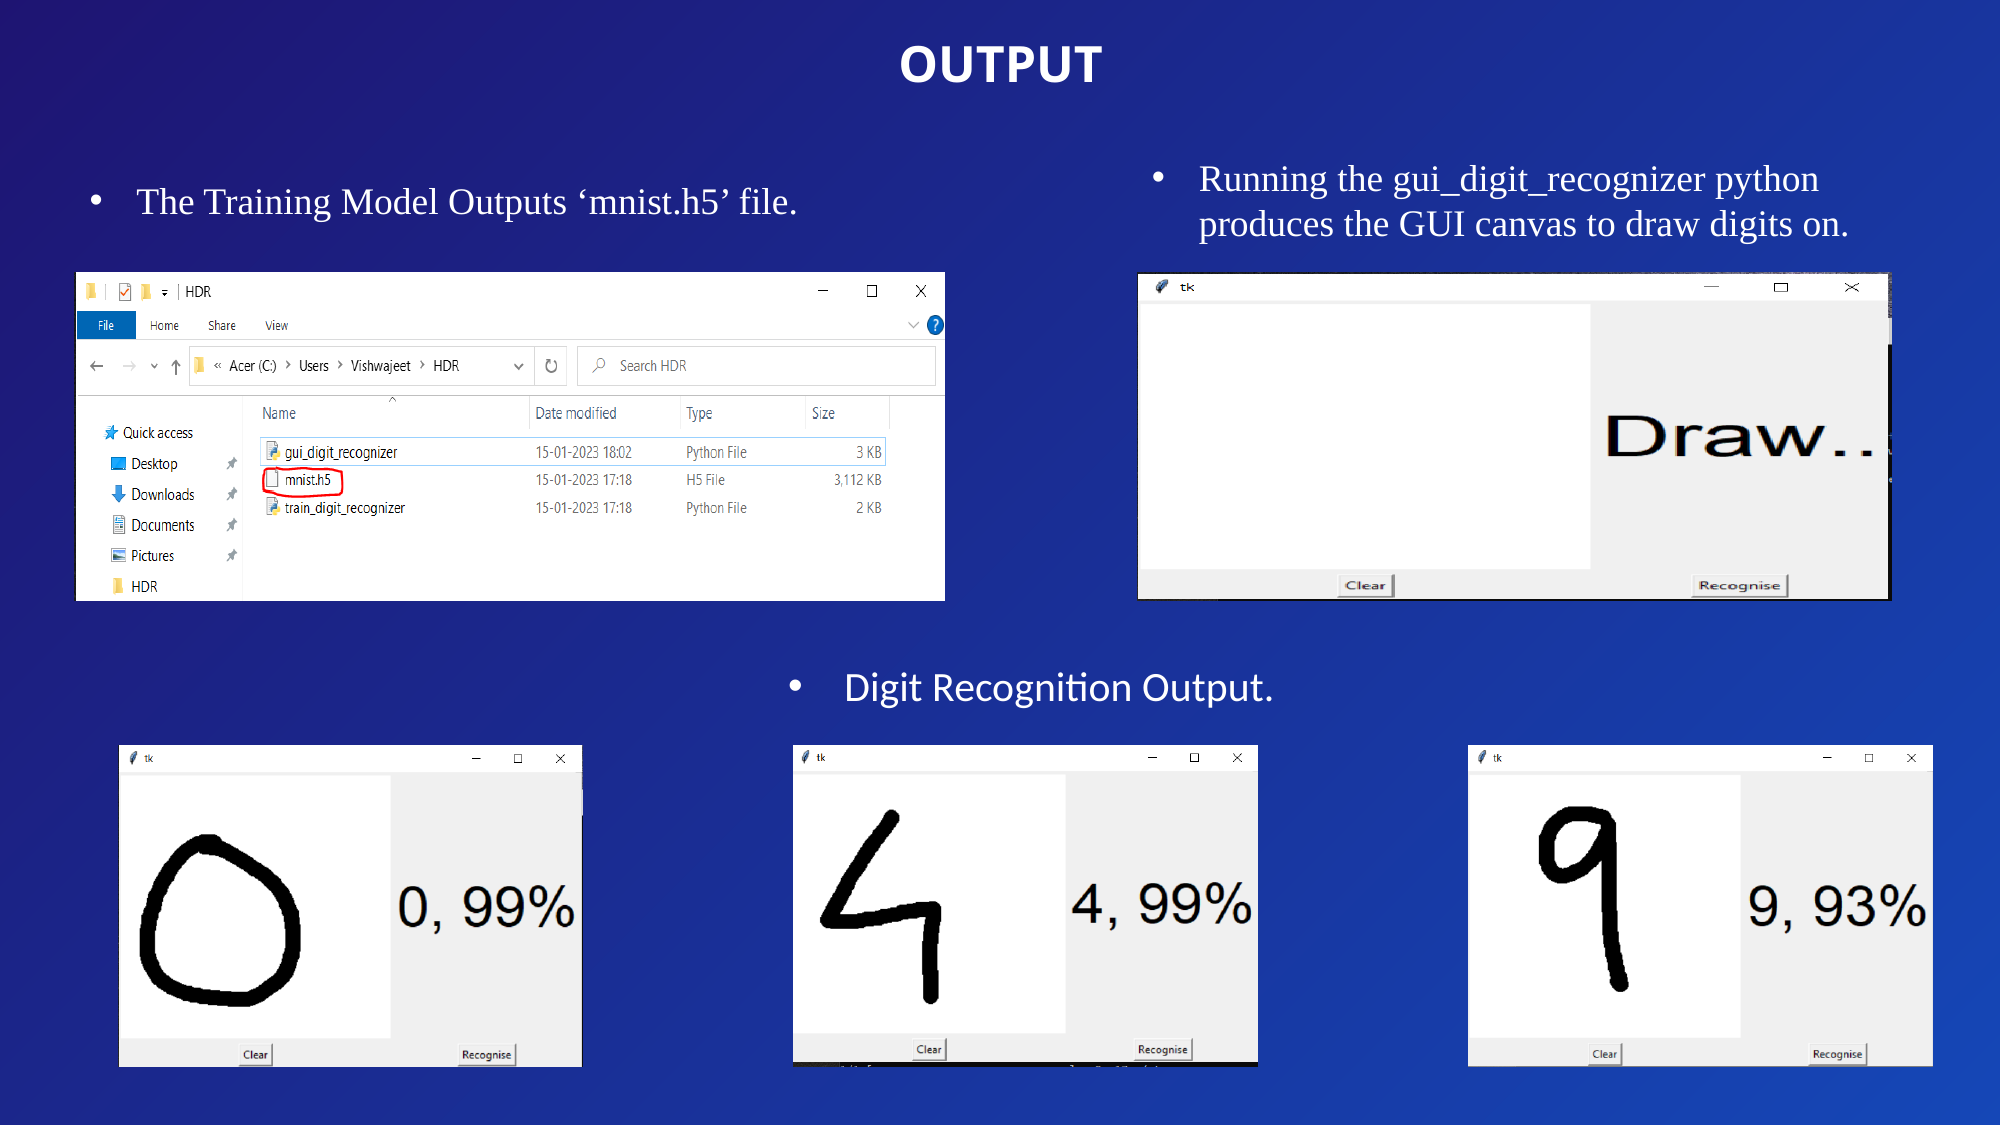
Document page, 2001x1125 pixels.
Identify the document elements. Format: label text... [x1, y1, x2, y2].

picture [793, 745, 1258, 1067]
picture [1468, 745, 1933, 1067]
text_box Running the gui_digit_recognizer python produces the GUI canvas to draw digits on. [1137, 146, 1914, 252]
picture [74, 272, 945, 601]
text_box OUTPUT [883, 25, 1158, 101]
text_box The Training Model Outputs ‘mnist.h5’ file. [74, 169, 830, 230]
text_box Digit Recognition Output. [773, 652, 1304, 718]
picture [1137, 272, 1892, 601]
picture [118, 745, 583, 1067]
